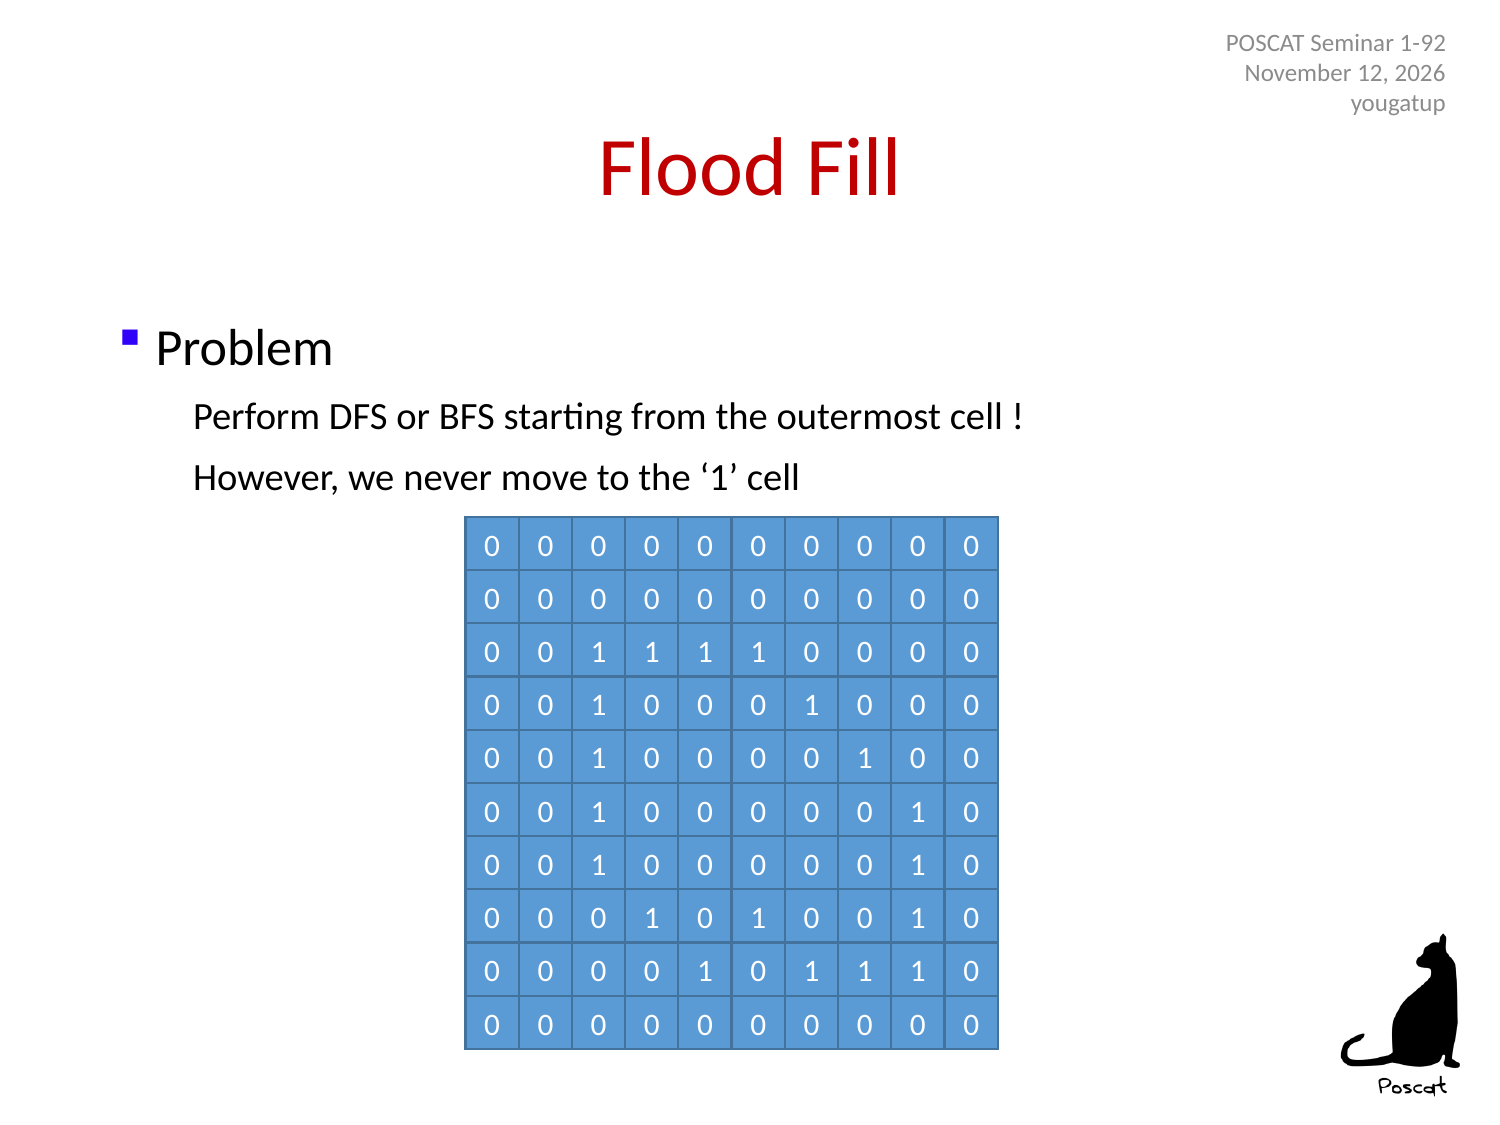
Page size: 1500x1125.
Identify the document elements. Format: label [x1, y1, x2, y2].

text_box [464, 516, 999, 1050]
title [103, 59, 1397, 278]
slide_number [1123, 29, 1462, 113]
picture [1317, 927, 1500, 1103]
list [103, 299, 1473, 1014]
